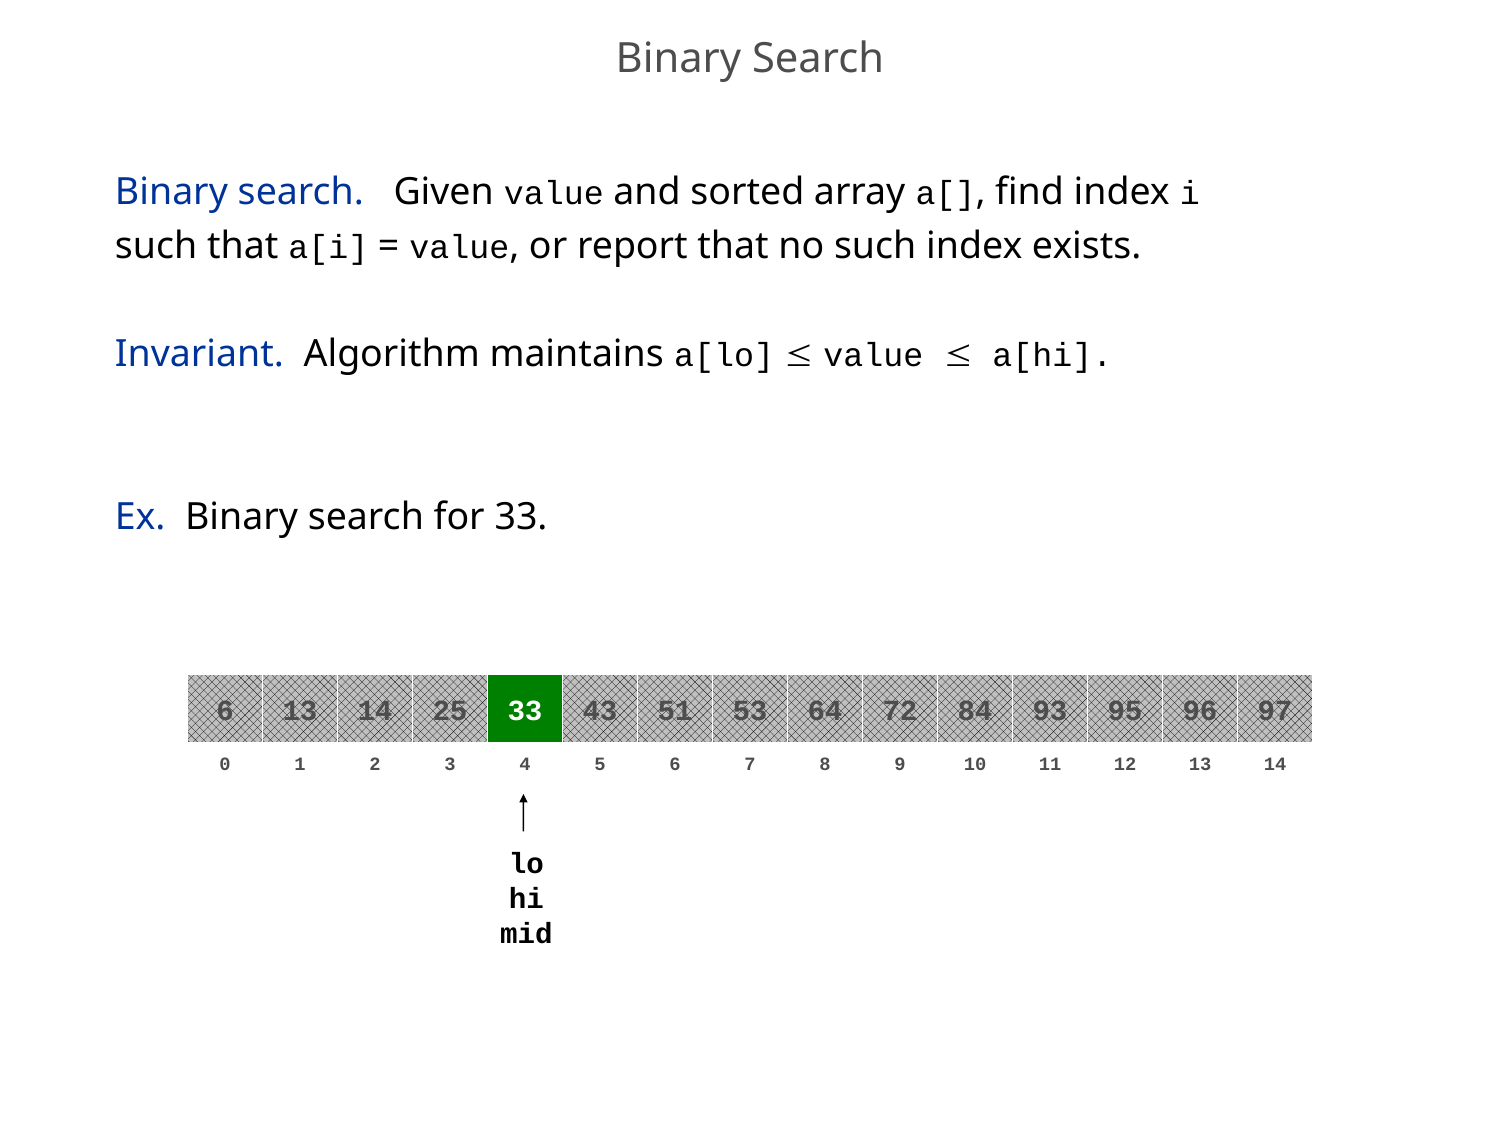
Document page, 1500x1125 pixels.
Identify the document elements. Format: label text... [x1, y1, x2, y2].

text_box 11 [1012, 747, 1087, 780]
text_box 53 [712, 673, 788, 743]
text_box 12 [1087, 747, 1162, 780]
text_box lo hi mid [484, 837, 568, 958]
text_box 6 [638, 747, 712, 780]
text_box [519, 793, 528, 832]
text_box 7 [712, 747, 788, 780]
text_box 5 [562, 747, 638, 780]
text_box 84 [938, 673, 1012, 743]
text_box 8 [788, 747, 862, 780]
text_box 4 [487, 747, 562, 780]
text_box 95 [1087, 673, 1162, 743]
text_box 93 [1012, 673, 1087, 743]
text_box 51 [638, 673, 712, 743]
text_box 0 [187, 747, 263, 780]
text_box 14 [338, 673, 412, 743]
text_box 10 [938, 747, 1012, 780]
text_box 43 [562, 673, 638, 743]
title Binary Search [0, 24, 1500, 100]
text_box 6 [187, 673, 263, 743]
text_box 97 [1238, 673, 1313, 743]
text_box 9 [862, 747, 938, 780]
text_box 13 [1162, 747, 1238, 780]
text_box 64 [788, 673, 862, 743]
text_box 33 [487, 673, 562, 743]
text_box 13 [263, 673, 338, 743]
text_box 3 [412, 747, 487, 780]
text_box 2 [338, 747, 412, 780]
text_box 96 [1162, 673, 1238, 743]
text_box 25 [412, 673, 487, 743]
list Binary search. Given value and sorted array a[], find index i such that a[i] = value, or report that no such index exists. Invariant. Algorithm maintains a[lo]  value  a[hi]. Ex. Binary search for 33. [99, 149, 1388, 1038]
text_box 72 [862, 673, 938, 743]
text_box 14 [1238, 747, 1313, 780]
text_box 1 [263, 747, 338, 780]
